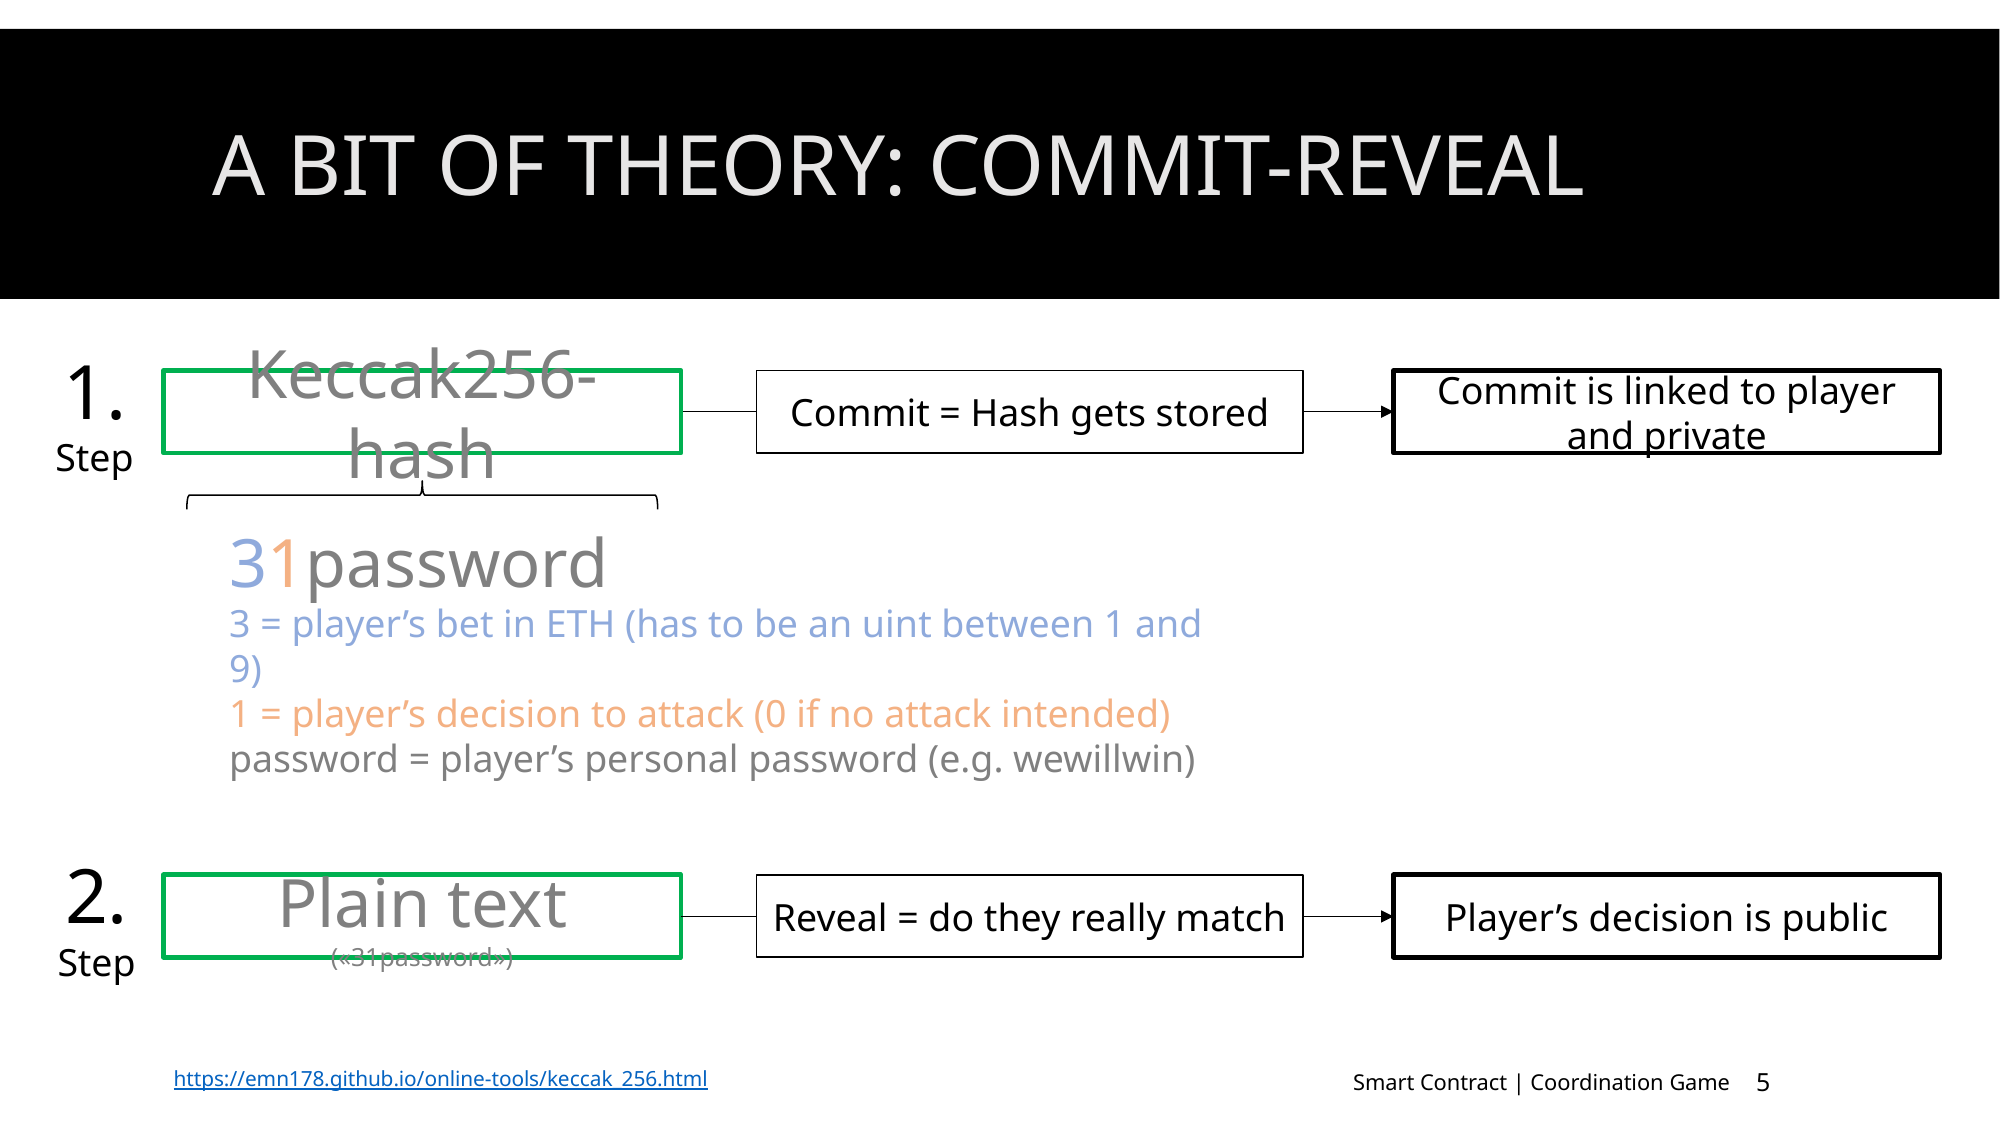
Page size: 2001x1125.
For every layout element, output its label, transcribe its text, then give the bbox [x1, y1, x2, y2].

text_box Plain text («31password») [165, 874, 682, 958]
text_box https://emn178.github.io/online-tools/keccak_256.html [158, 1058, 723, 1102]
text_box Keccak256-hash [162, 369, 682, 454]
text_box Commit = Hash gets stored [755, 421, 1304, 454]
text_box Reveal = do they really match [755, 874, 1304, 911]
text_box Player’s decision is public [1392, 874, 1941, 958]
slide_number 5 [1748, 1053, 1904, 1114]
footer Smart Contract | Coordination Game [918, 1053, 1746, 1114]
title A bit of Theory: Commit-reveal [197, 46, 1803, 295]
text_box Commit = Hash gets stored [755, 369, 1304, 407]
text_box 31password 3 = player’s bet in ETH (has to be an uint between 1 and 9) 1 = player’s decision to attack (0 if no attack intended) password = player’s personal password (e.g. wewillwin) [213, 512, 1249, 762]
text_box 2. Step [28, 810, 165, 1022]
text_box Commit is linked to player and private [1392, 369, 1941, 454]
text_box [186, 480, 659, 510]
text_box Reveal = do they really match [755, 926, 1304, 958]
text_box 1. Step [28, 306, 161, 518]
